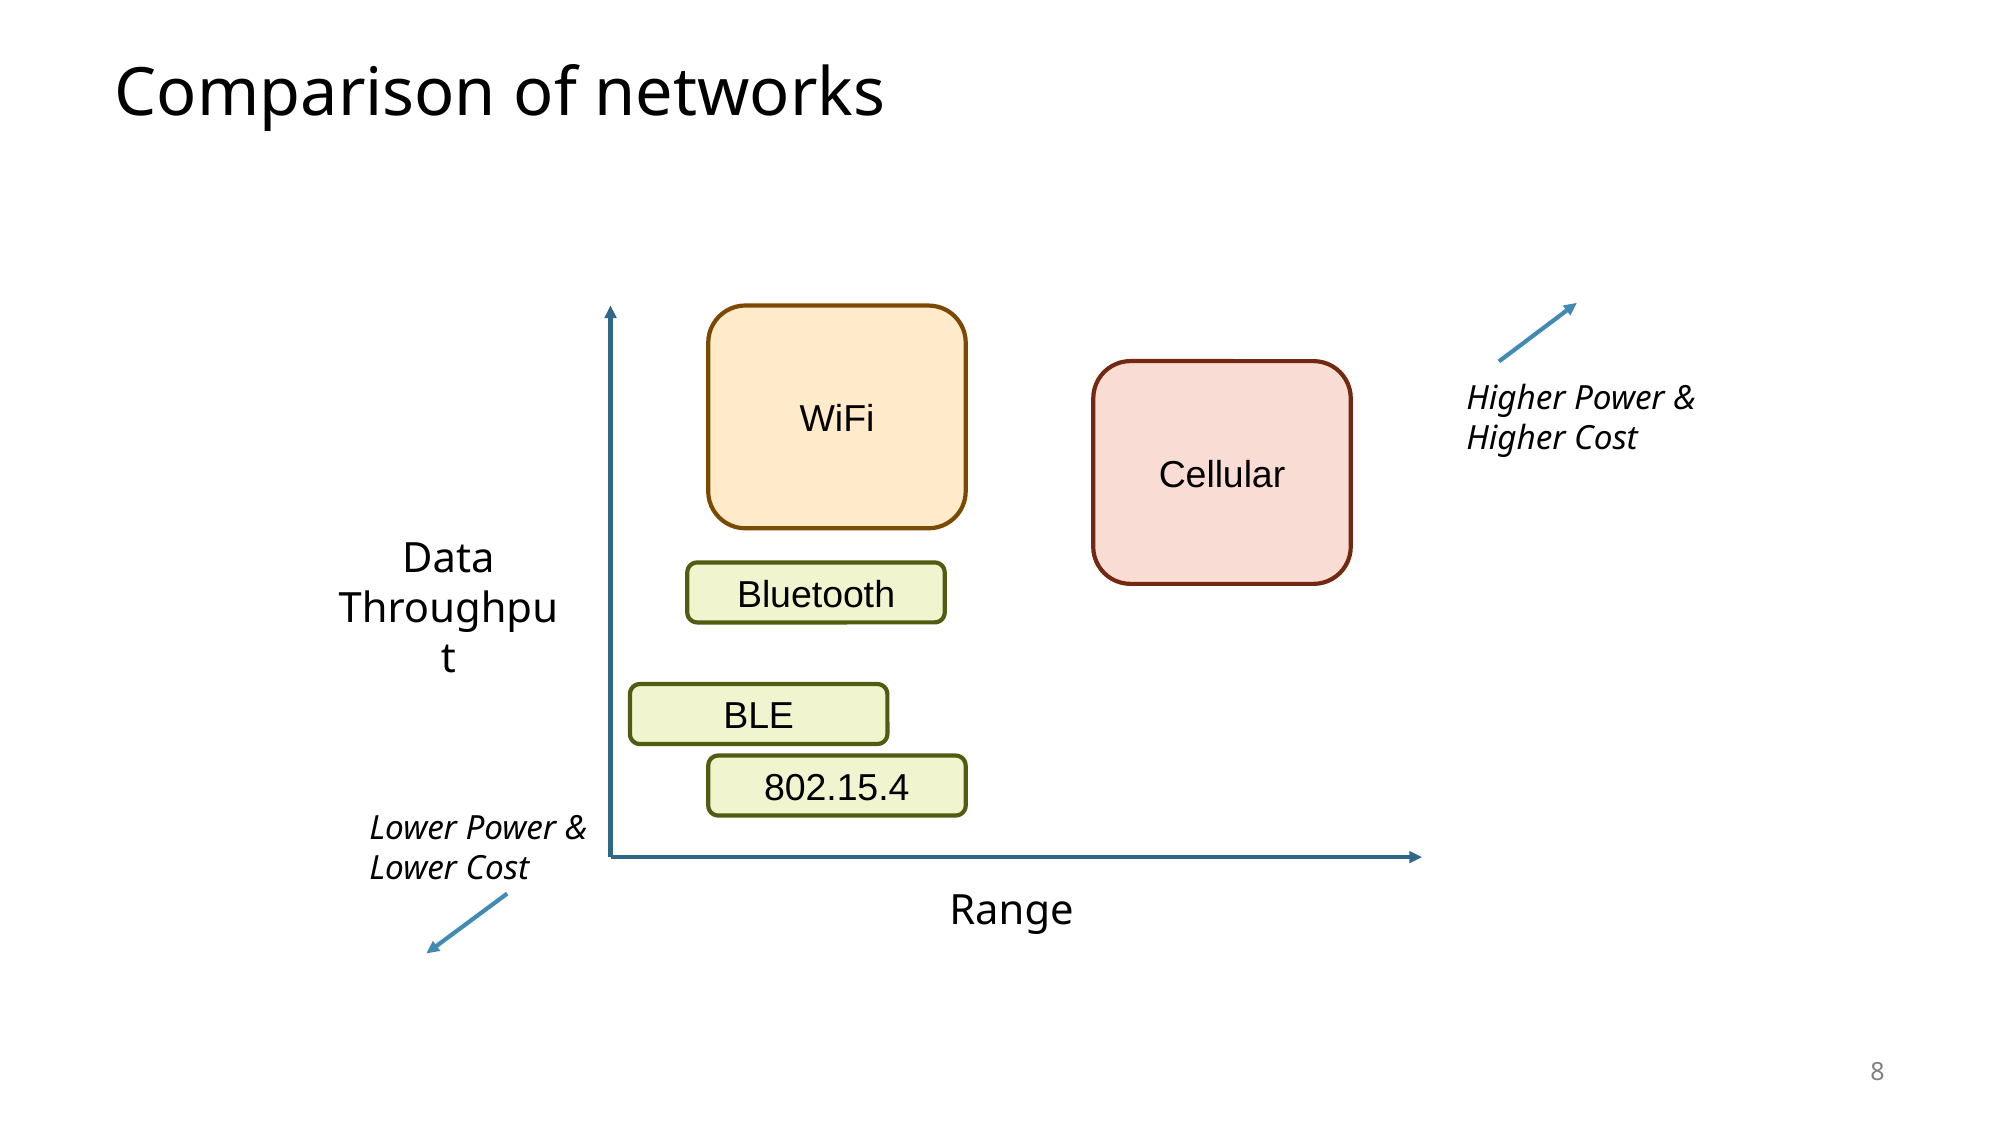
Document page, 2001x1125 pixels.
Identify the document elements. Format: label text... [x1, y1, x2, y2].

text_box Data Throughput [321, 523, 575, 689]
text_box Higher Power & Higher Cost [1451, 368, 1757, 464]
title Comparison of networks [99, 37, 1900, 150]
slide_number 8 [1749, 1042, 1900, 1103]
text_box Lower Power & Lower Cost [354, 798, 660, 894]
text_box Bluetooth [687, 562, 945, 623]
text_box Range [898, 875, 1125, 941]
text_box Cellular [1093, 361, 1351, 584]
text_box 802.15.4 [708, 755, 966, 816]
text_box WiFi [708, 305, 966, 529]
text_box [426, 893, 508, 954]
text_box BLE [629, 684, 888, 745]
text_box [1498, 302, 1577, 362]
